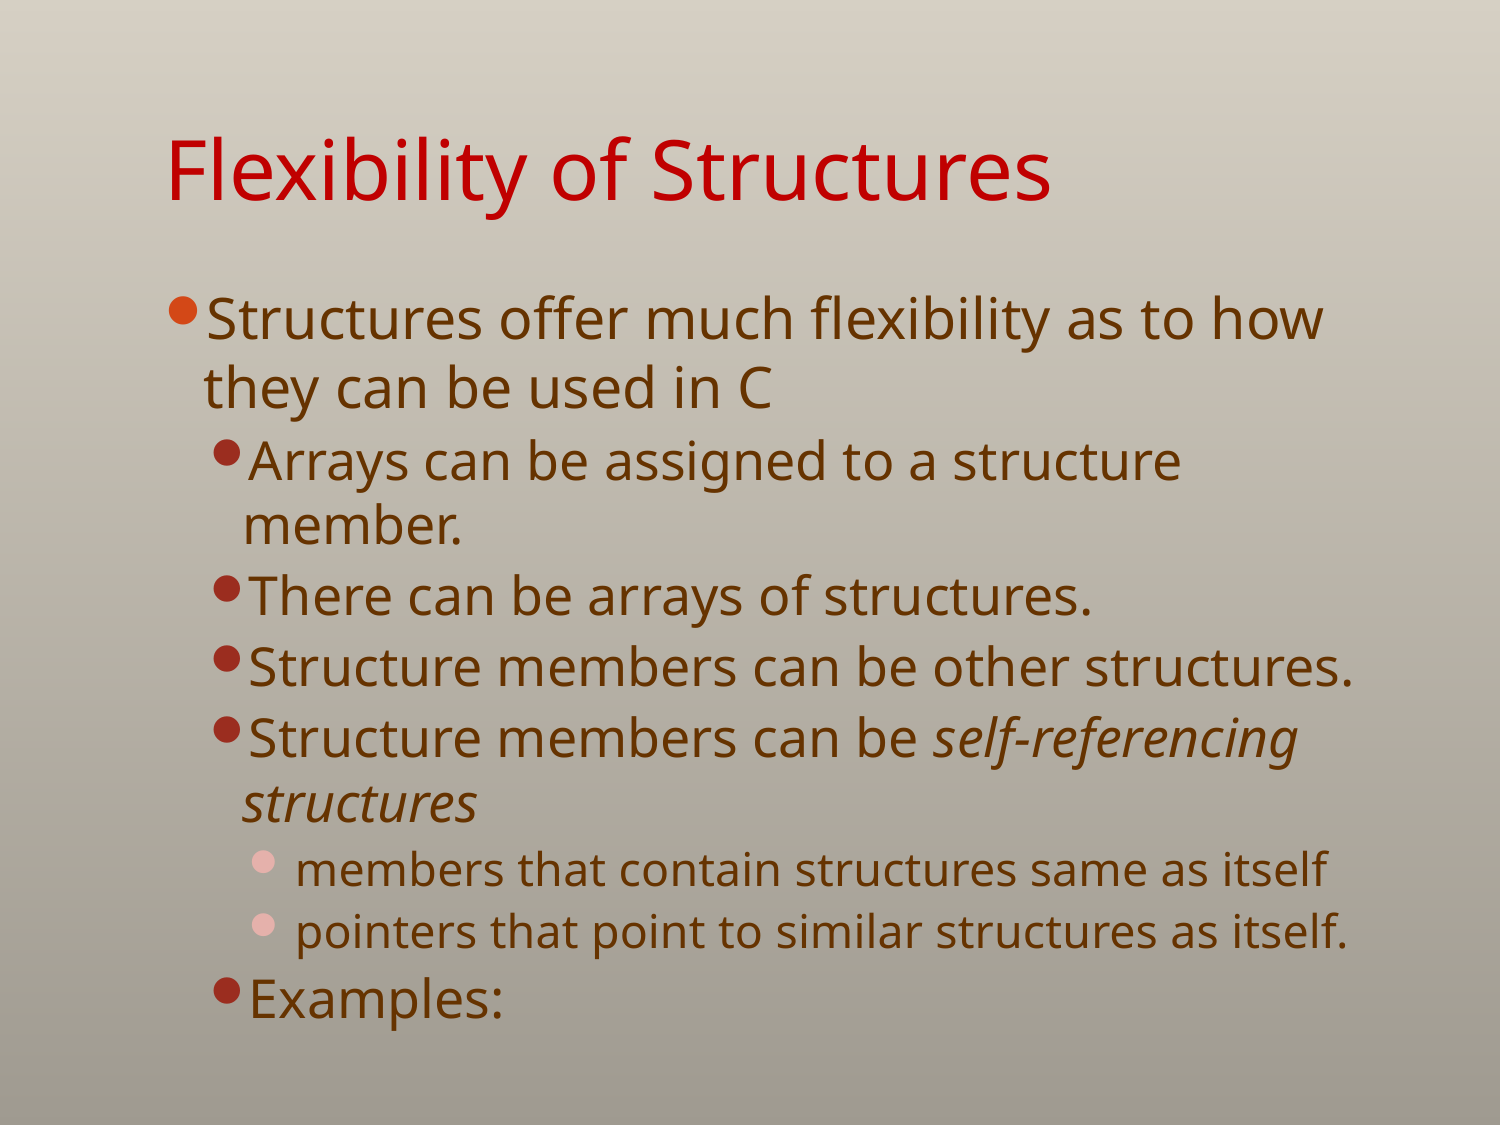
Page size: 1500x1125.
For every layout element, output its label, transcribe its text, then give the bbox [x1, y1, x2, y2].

title Flexibility of Structures [150, 45, 1425, 233]
list Structures offer much flexibility as to how they can be used in C Arrays can be assigned to a structure member. There can be arrays of structures. Structure members can be other structures. Structure members can be self-referencing structures members that contain structures same as itself pointers that point to similar structures as itself. Examples: [150, 275, 1425, 1038]
